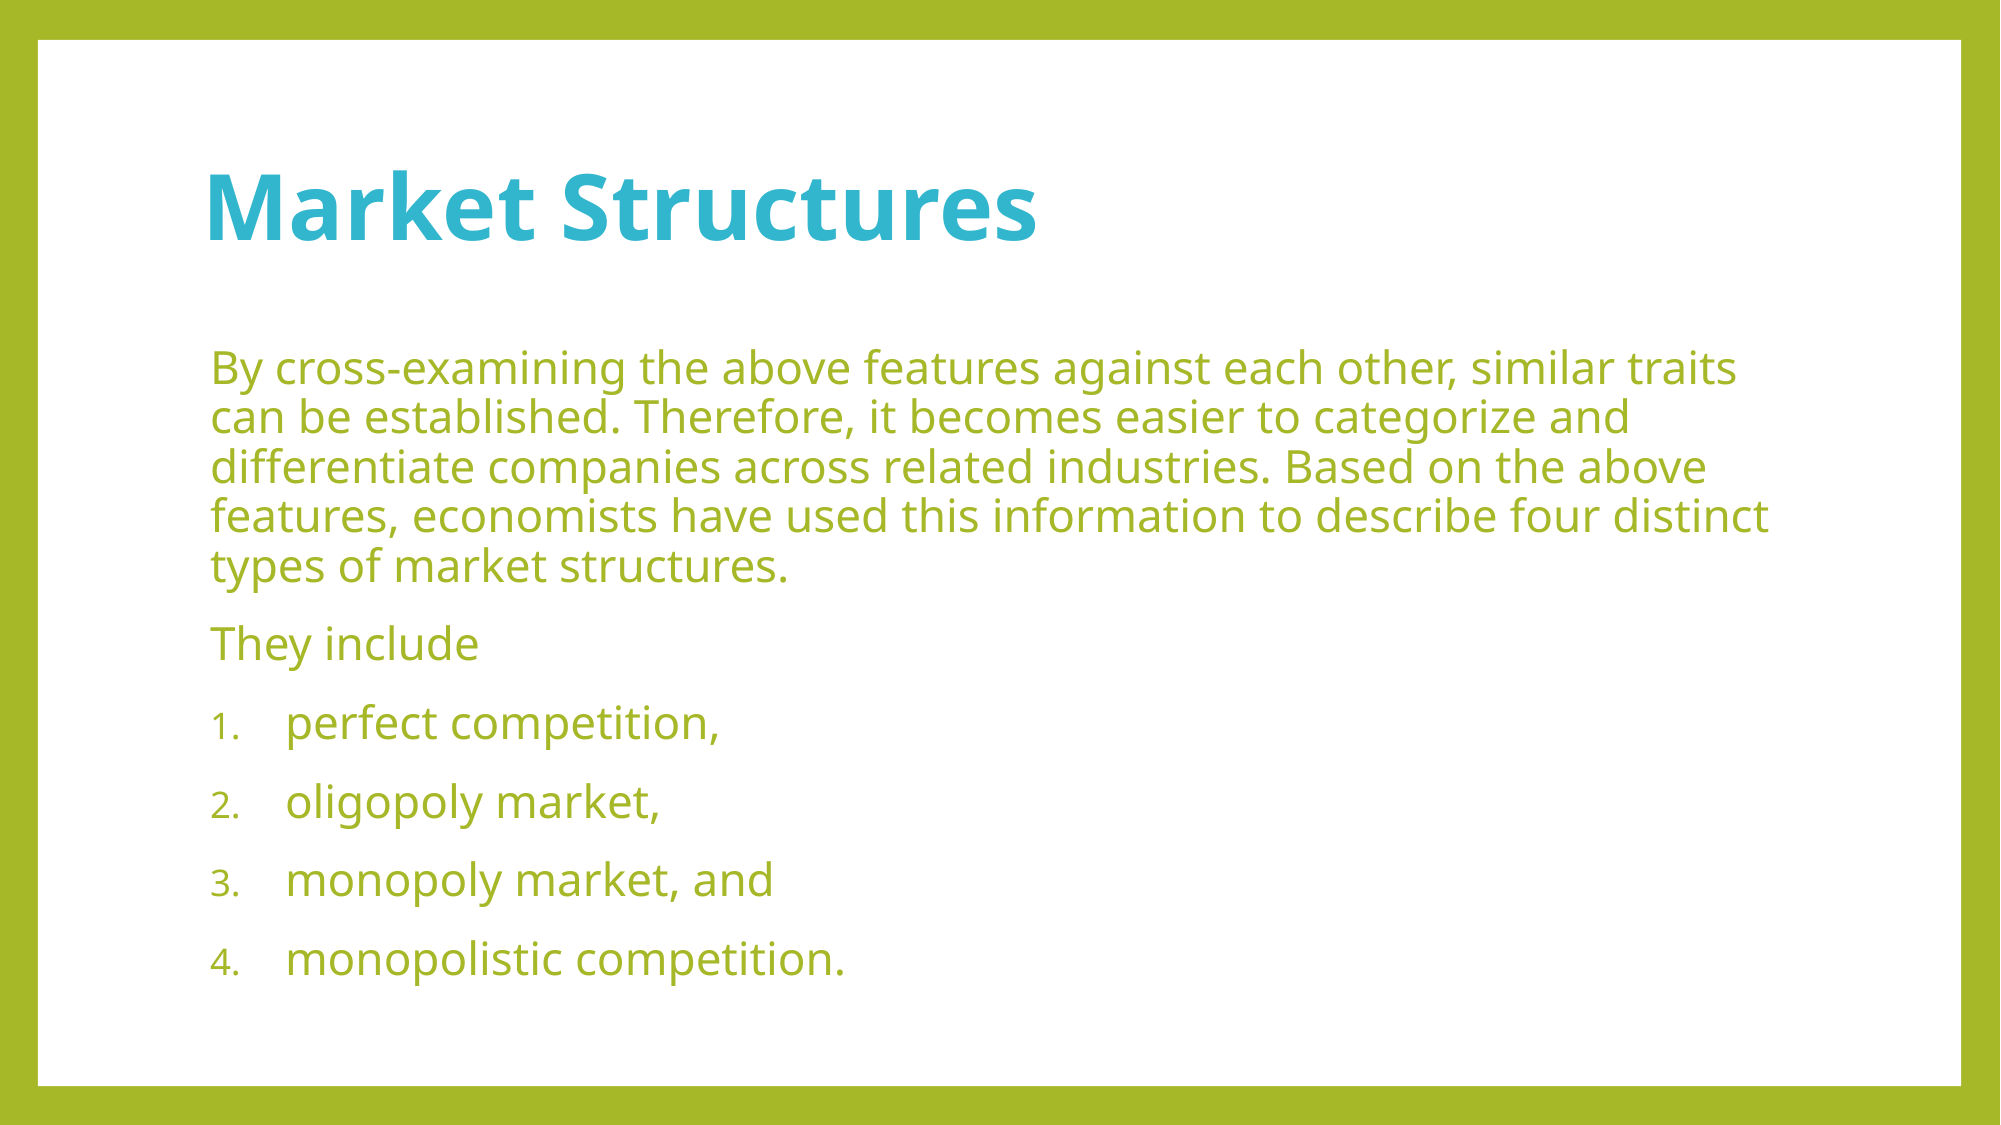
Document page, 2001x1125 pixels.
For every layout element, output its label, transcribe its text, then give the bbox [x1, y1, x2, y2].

list By cross-examining the above features against each other, similar traits can be established. Therefore, it becomes easier to categorize and differentiate companies across related industries. Based on the above features, economists have used this information to describe four distinct types of market structures. They include perfect competition, oligopoly market, monopoly market, and monopolistic competition. [187, 337, 1808, 1000]
title Market Structures [187, 99, 1808, 323]
